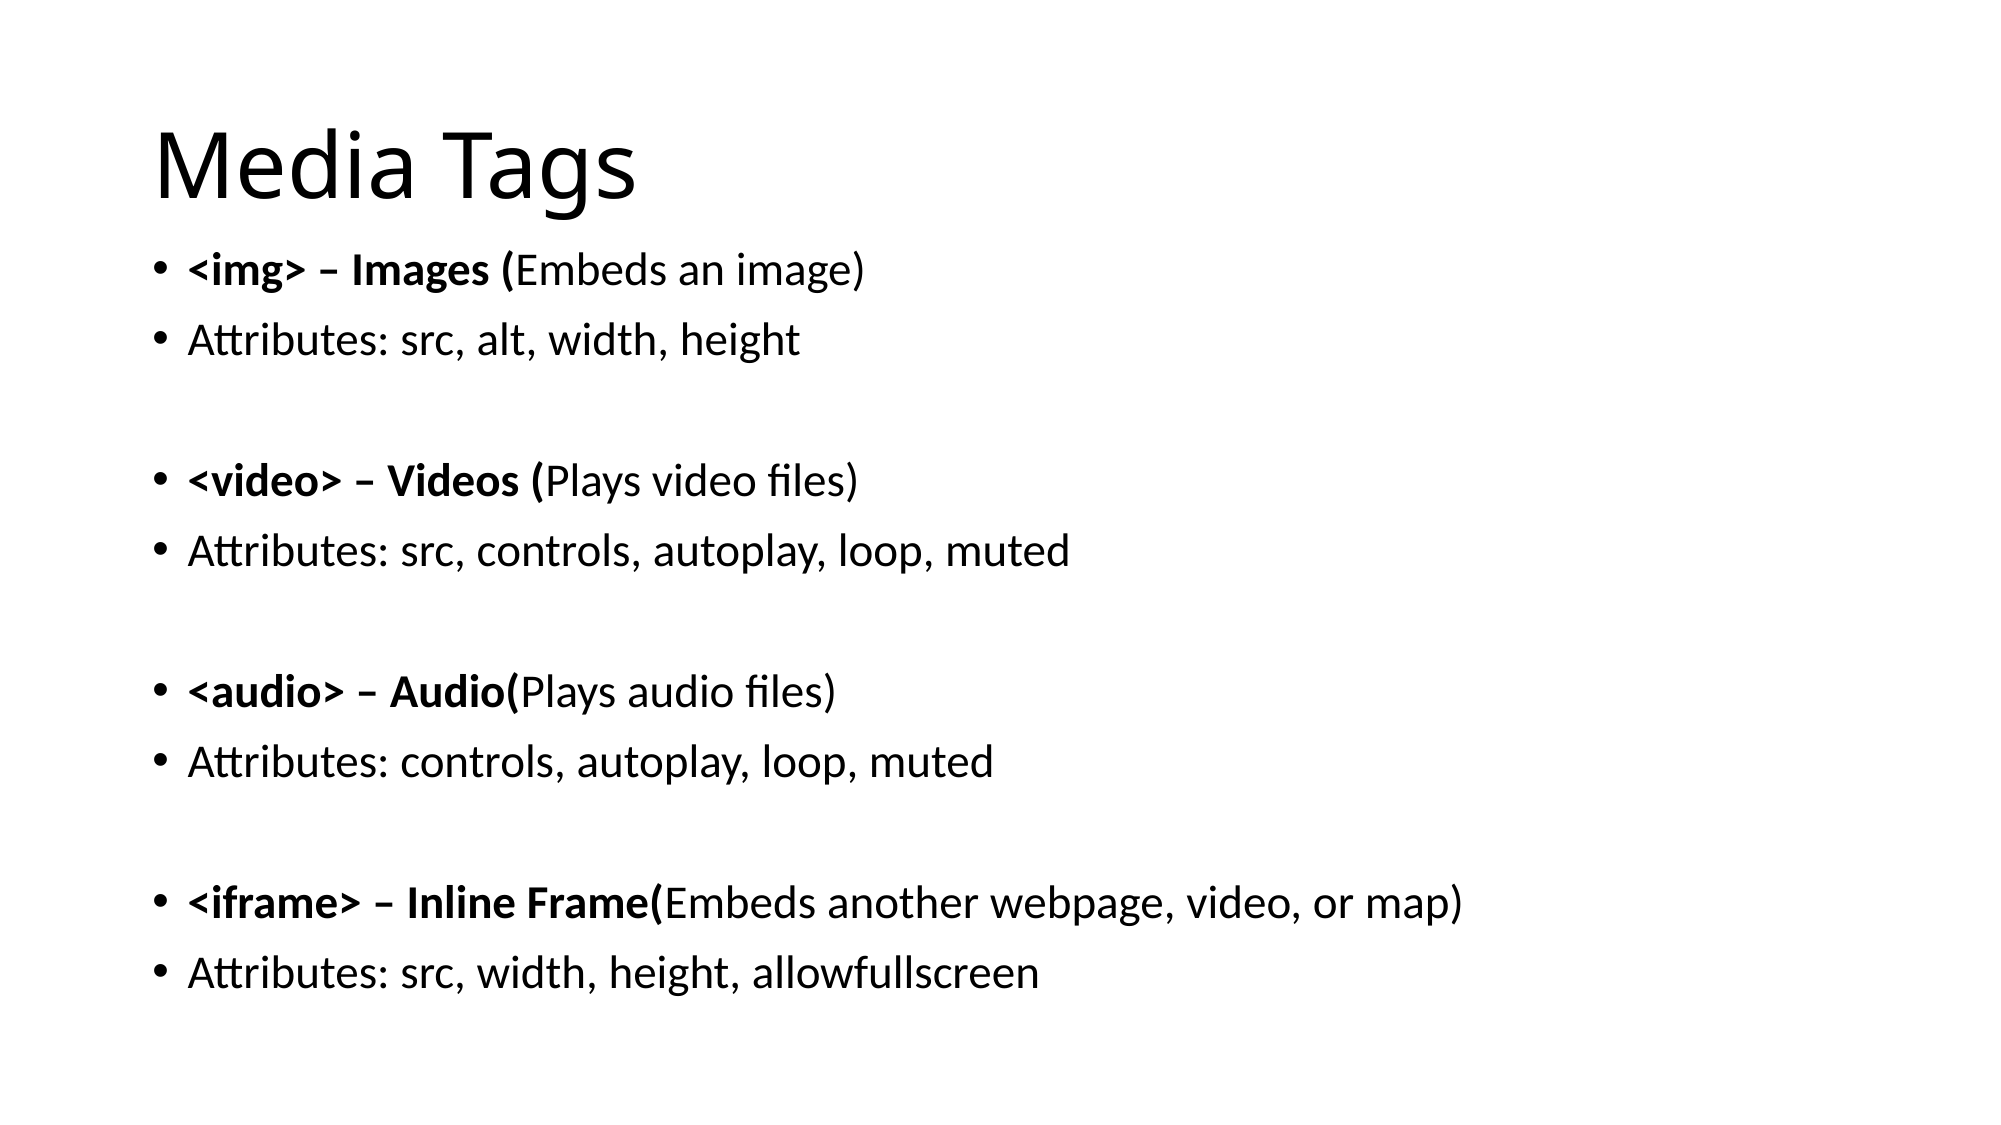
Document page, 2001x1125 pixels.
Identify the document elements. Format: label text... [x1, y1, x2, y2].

list <img> – Images (Embeds an image) Attributes: src, alt, width, height <video> – Videos (Plays video files) Attributes: src, controls, autoplay, loop, muted <audio> – Audio(Plays audio files) Attributes: controls, autoplay, loop, muted <iframe> – Inline Frame(Embeds another webpage, video, or map) Attributes: src, width, height, allowfullscreen [137, 237, 1863, 1014]
title Media Tags [137, 59, 1863, 237]
